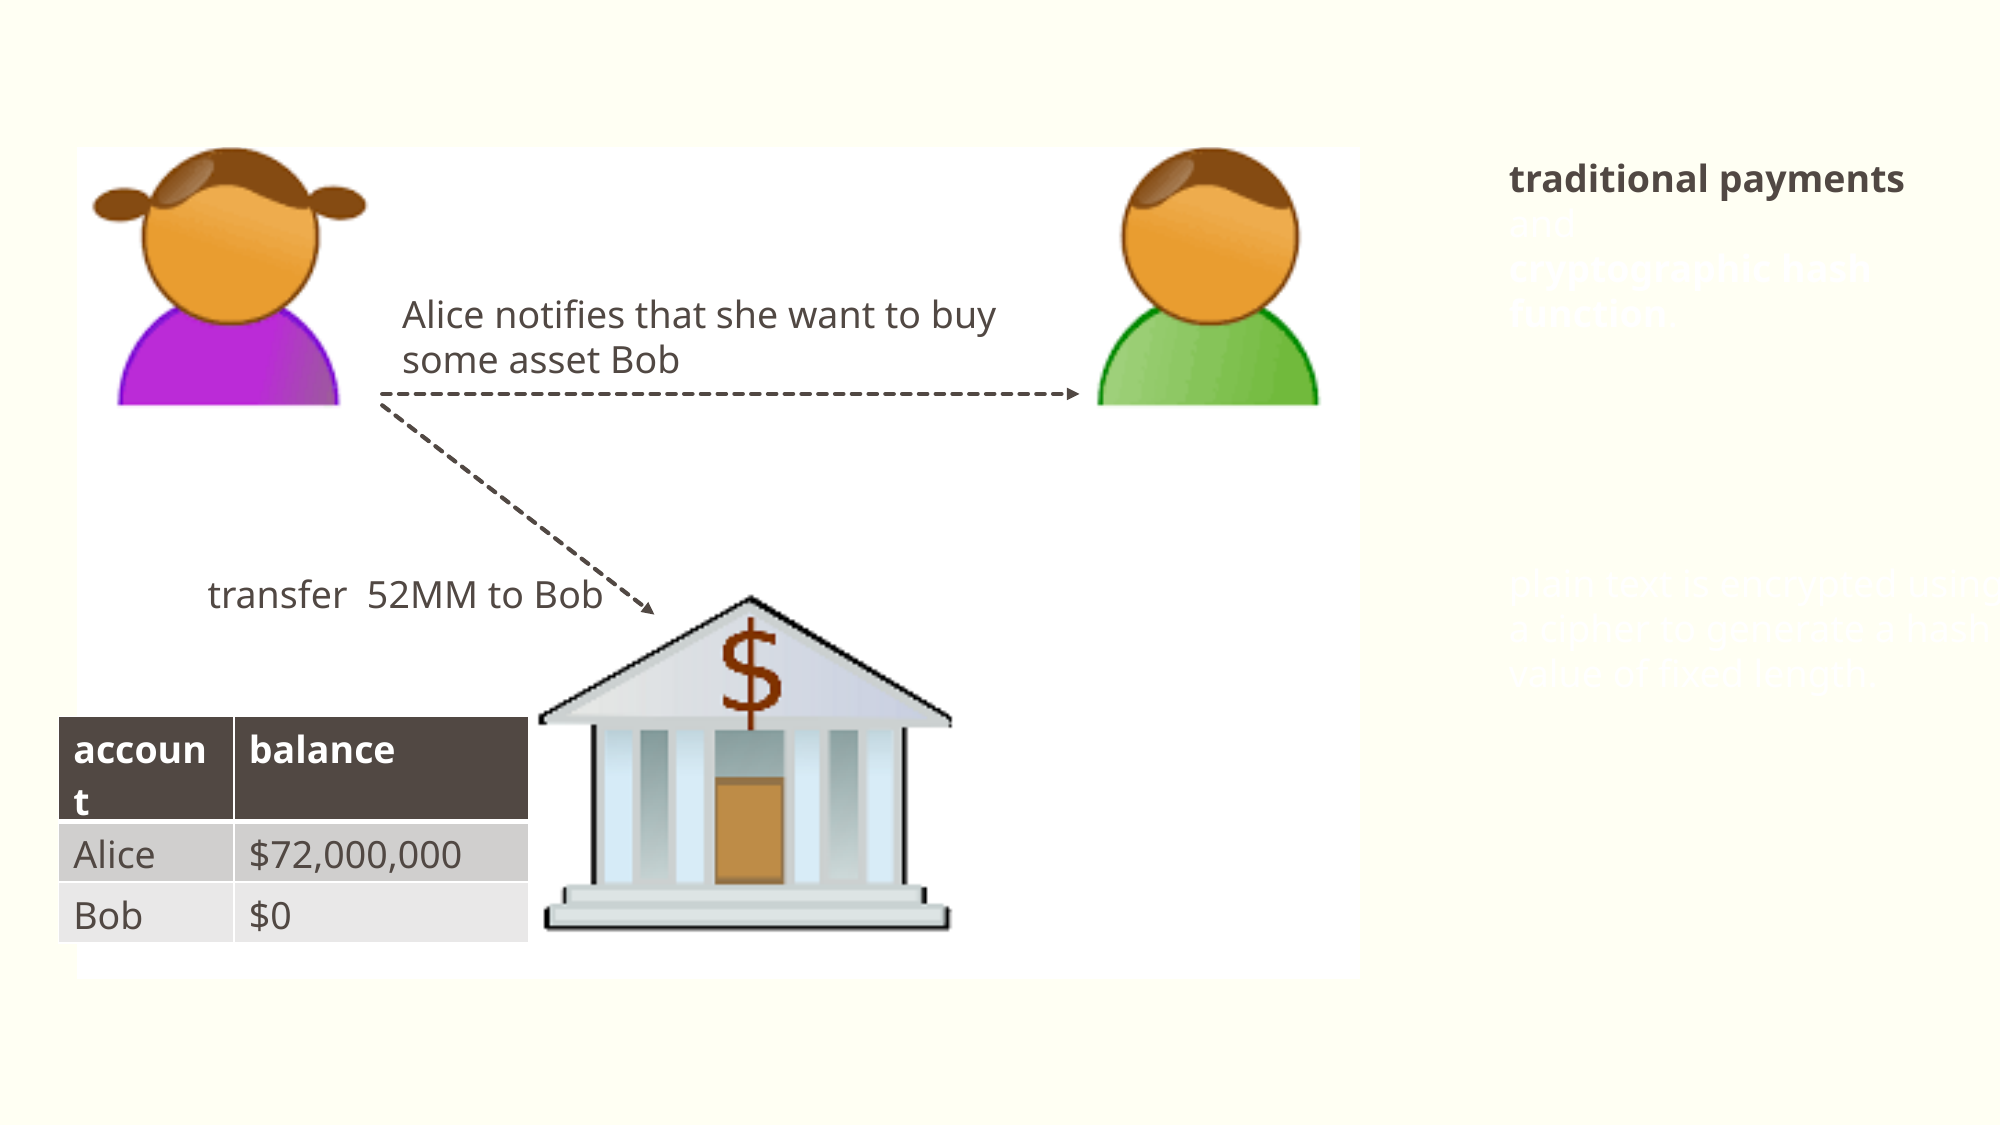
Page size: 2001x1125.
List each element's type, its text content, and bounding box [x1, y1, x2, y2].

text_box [382, 405, 655, 615]
picture [77, 147, 1360, 979]
text_box traditional payments and cryptographic hash function. plain text is encrypted using a cipher to generate a hash value of fixed length. [1494, 147, 2000, 748]
table_cell Bob [59, 883, 71, 942]
table_header account [59, 717, 71, 819]
table_cell Alice [59, 824, 71, 881]
